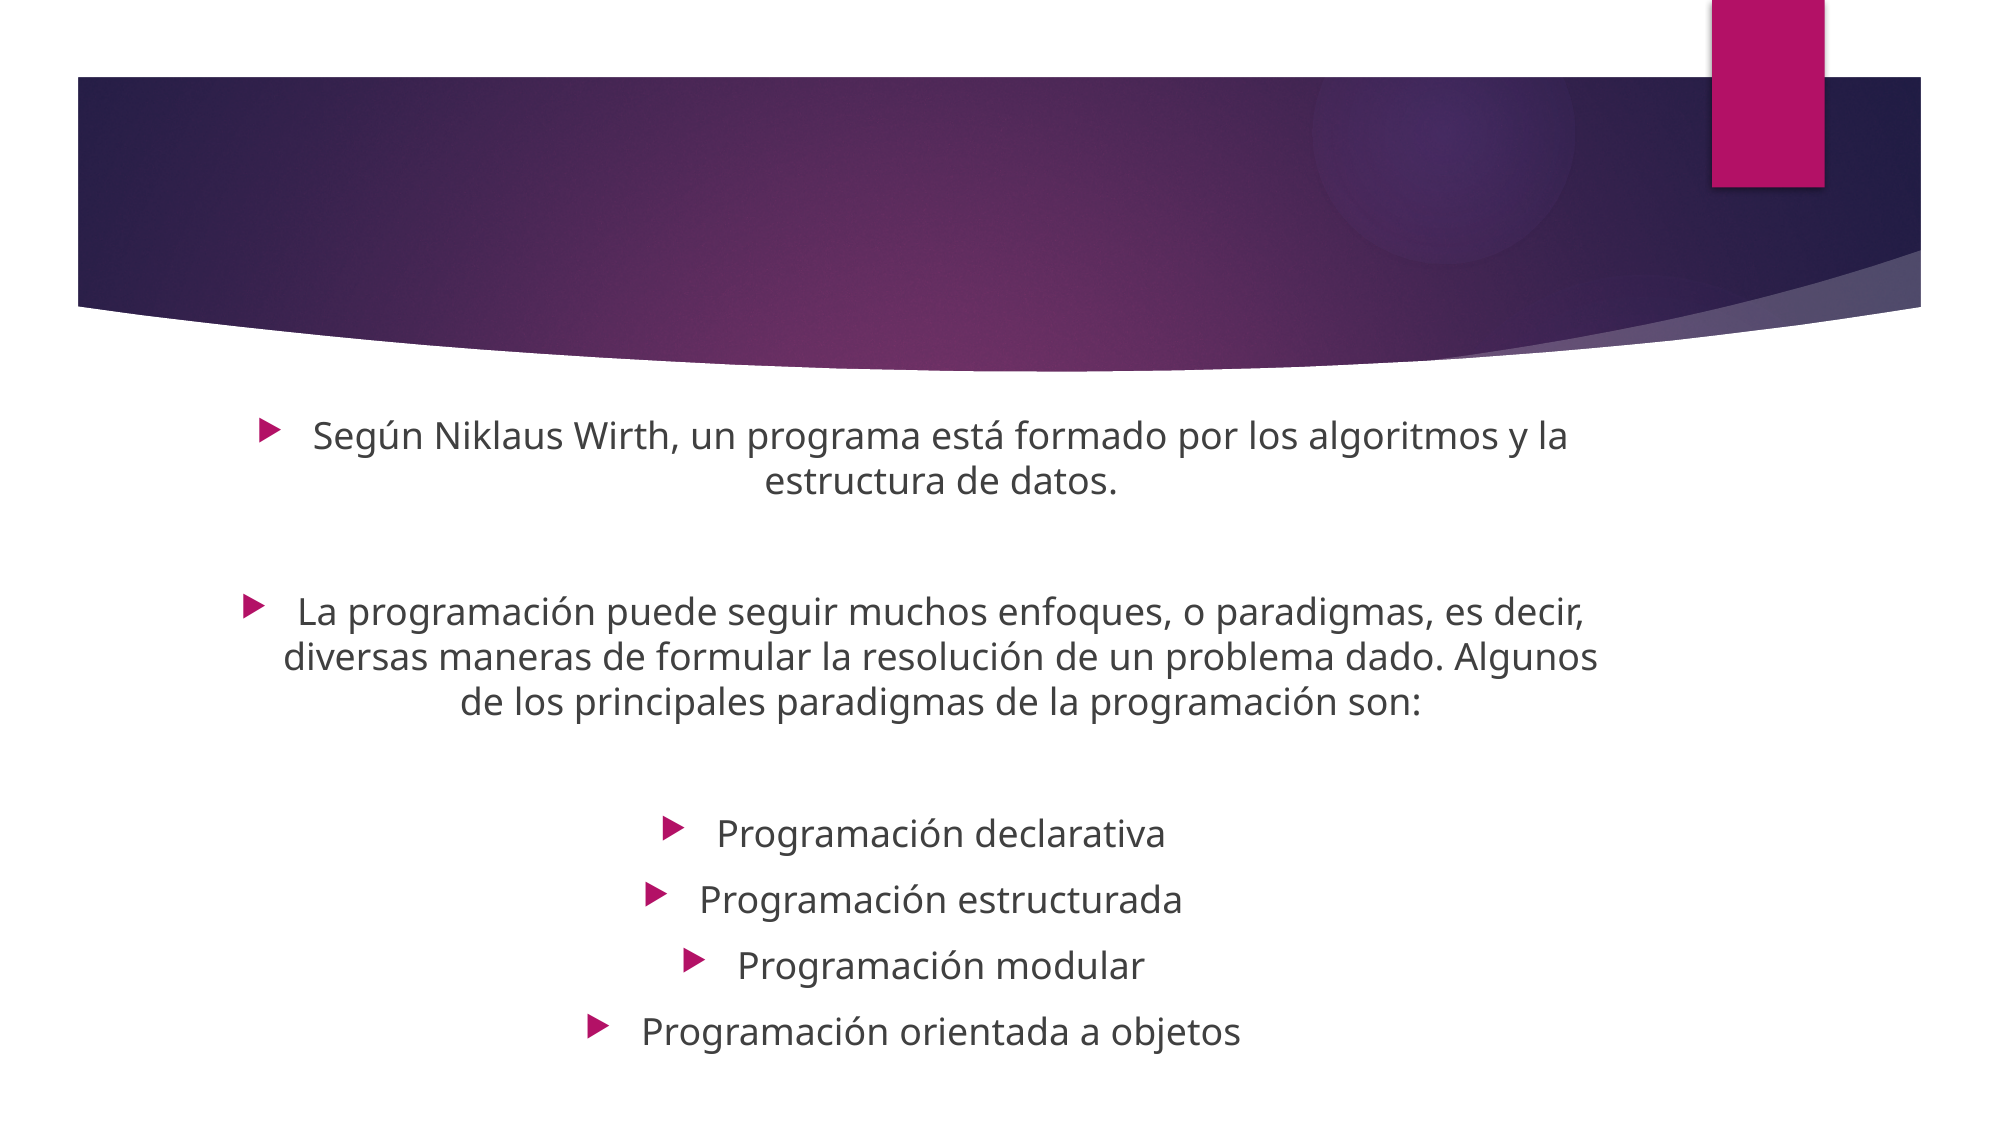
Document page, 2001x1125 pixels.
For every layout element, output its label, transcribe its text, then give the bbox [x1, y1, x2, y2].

list Según Niklaus Wirth, un programa está formado por los algoritmos y la estructura de datos. La programación puede seguir muchos enfoques, o paradigmas, es decir, diversas maneras de formular la resolución de un problema dado. Algunos de los principales paradigmas de la programación son: Programación declarativa Programación estructurada Programación modular Programación orientada a objetos [189, 404, 1638, 1072]
